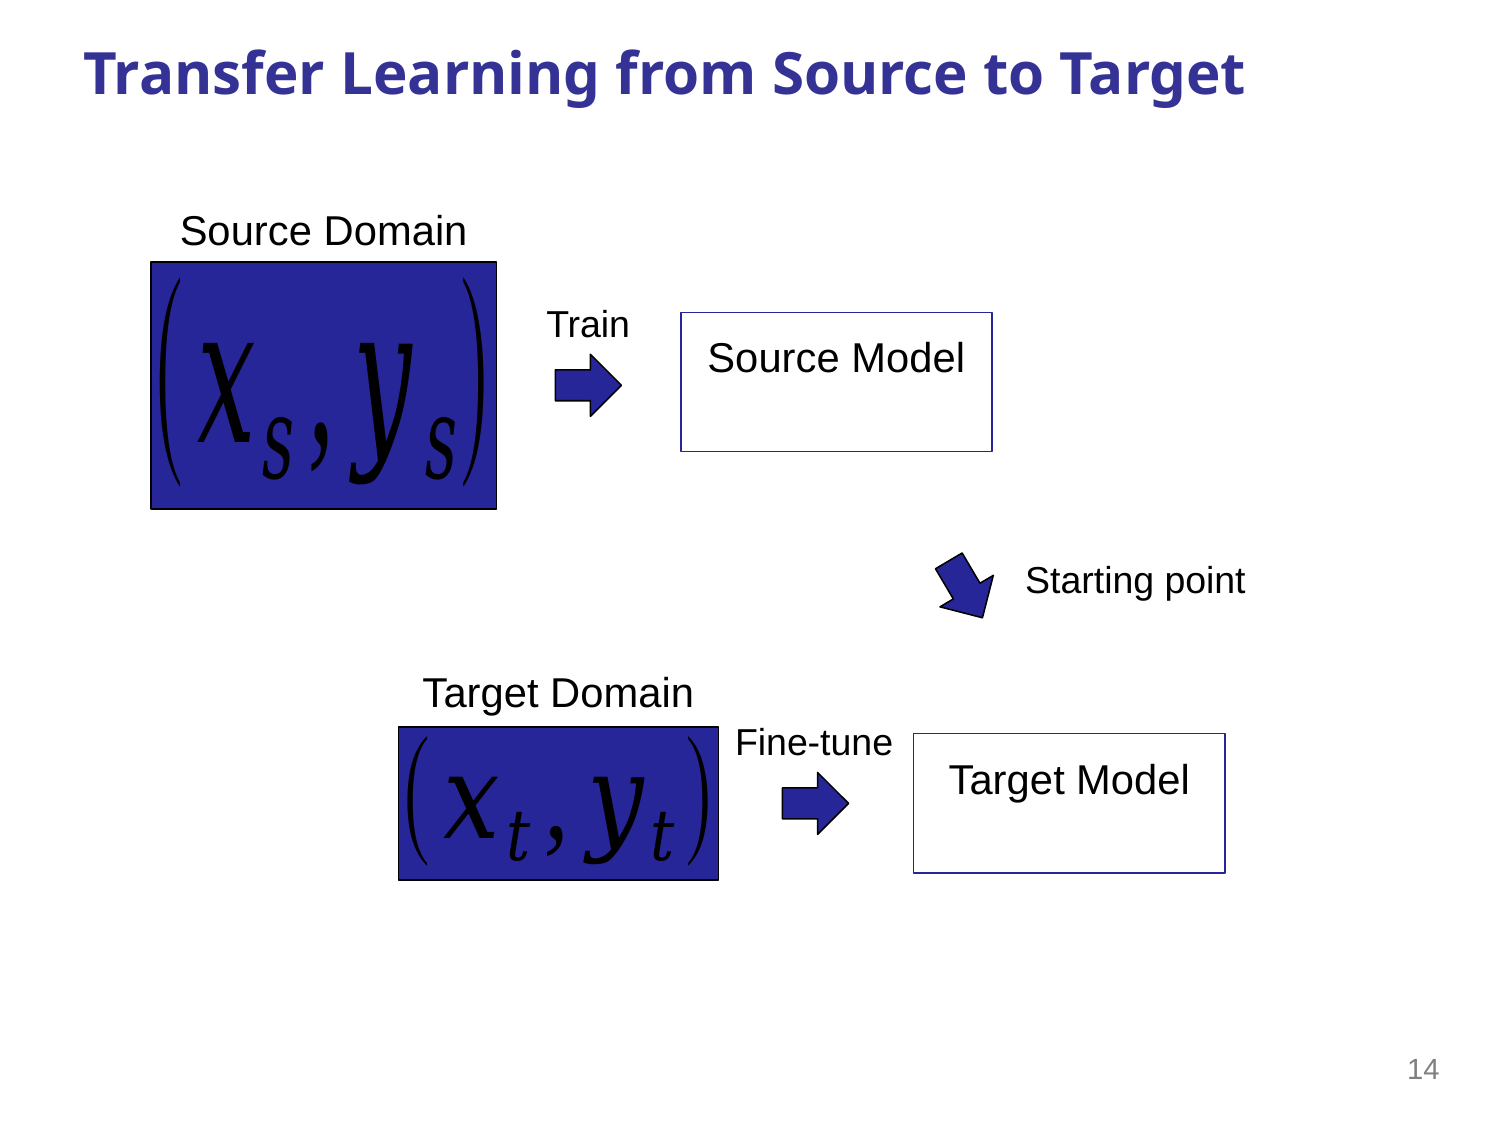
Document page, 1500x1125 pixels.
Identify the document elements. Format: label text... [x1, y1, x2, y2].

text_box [680, 312, 993, 452]
title Transfer Learning from Source to Target [70, 16, 1428, 134]
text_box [150, 200, 497, 509]
text_box Fine-tune [724, 714, 908, 772]
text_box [913, 733, 1226, 874]
text_box Train [531, 296, 646, 354]
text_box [397, 662, 720, 880]
text_box Starting point [1010, 552, 1261, 610]
slide_number 14 [1395, 1044, 1500, 1095]
text_box [782, 772, 849, 835]
text_box [555, 354, 622, 417]
text_box [935, 552, 994, 618]
